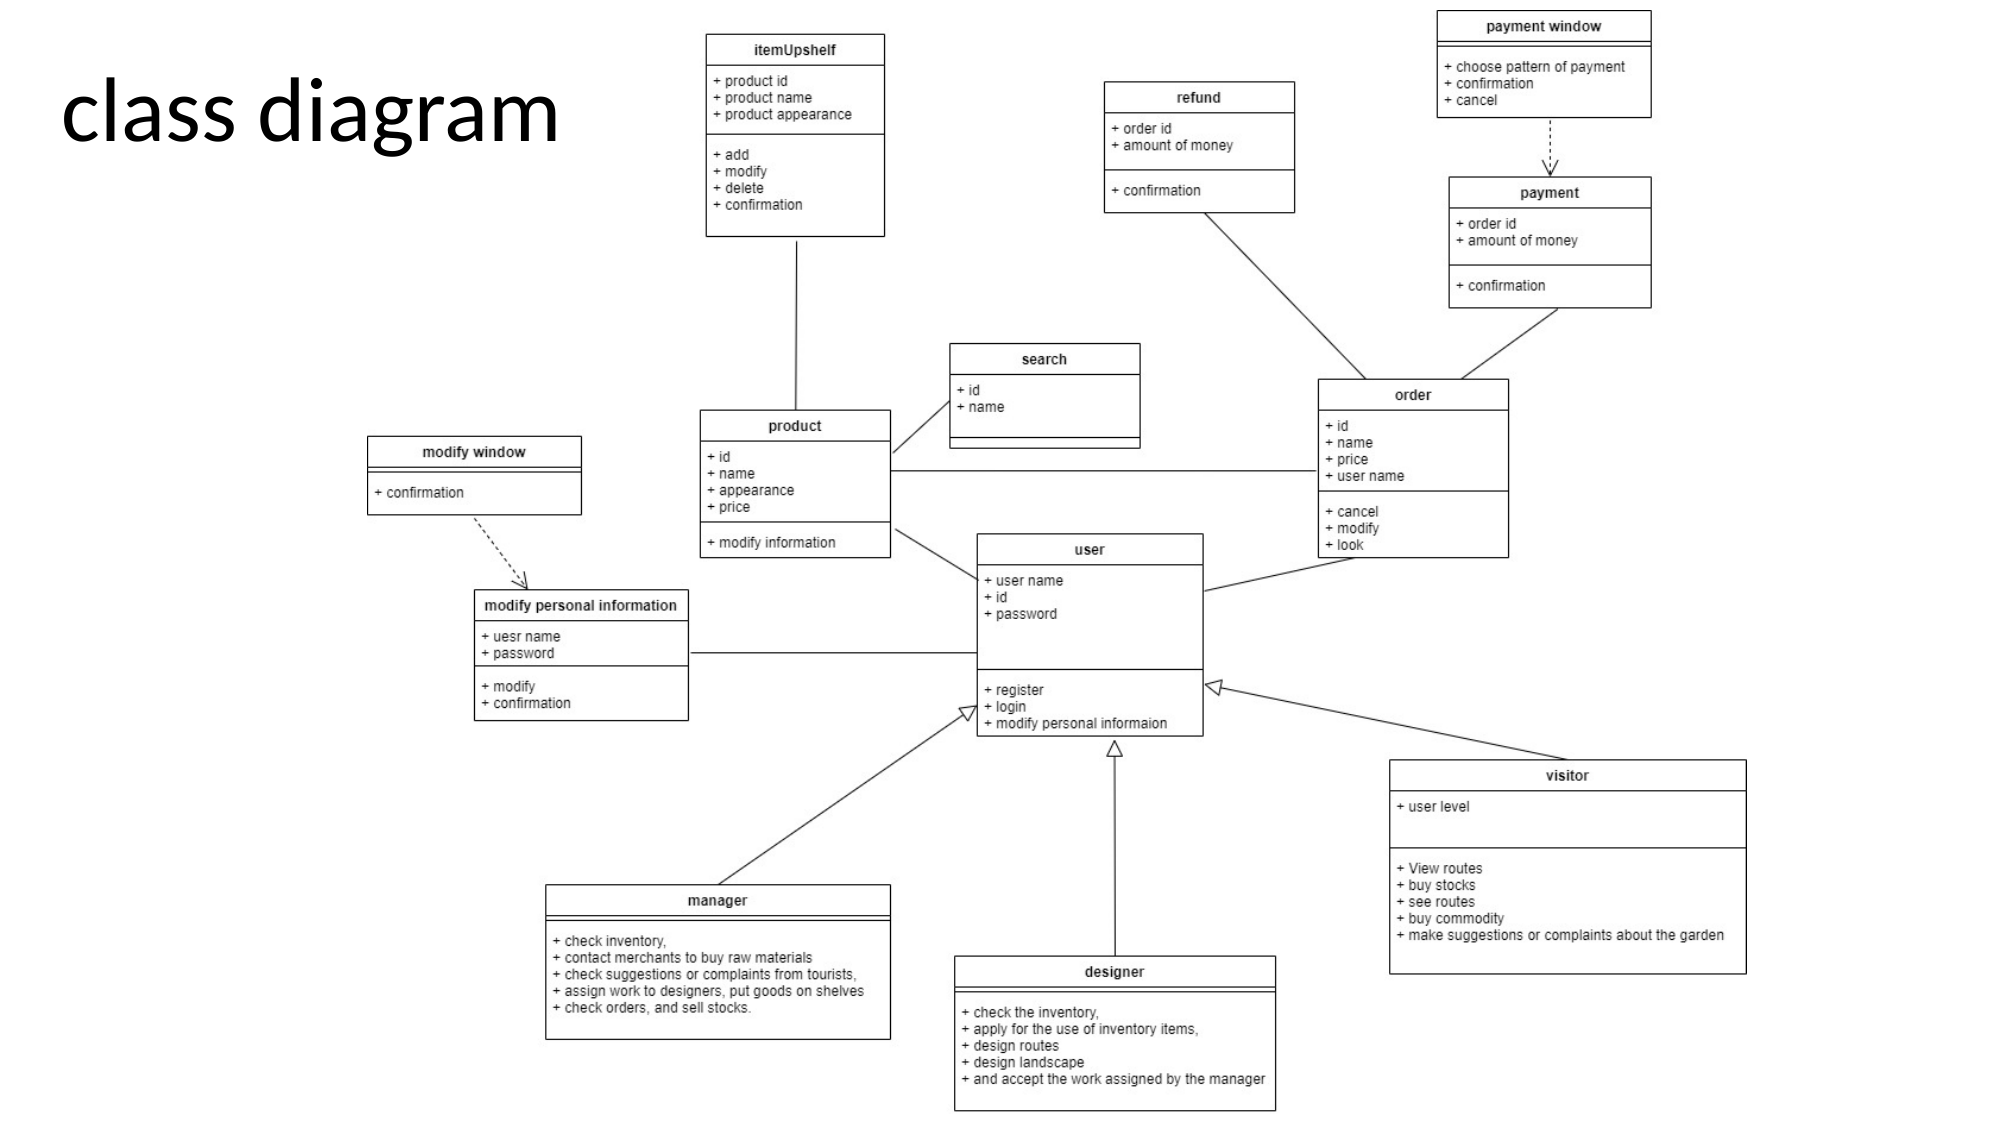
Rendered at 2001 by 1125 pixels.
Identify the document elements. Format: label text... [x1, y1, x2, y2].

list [366, 10, 1747, 1115]
text_box class diagram [46, 31, 366, 192]
